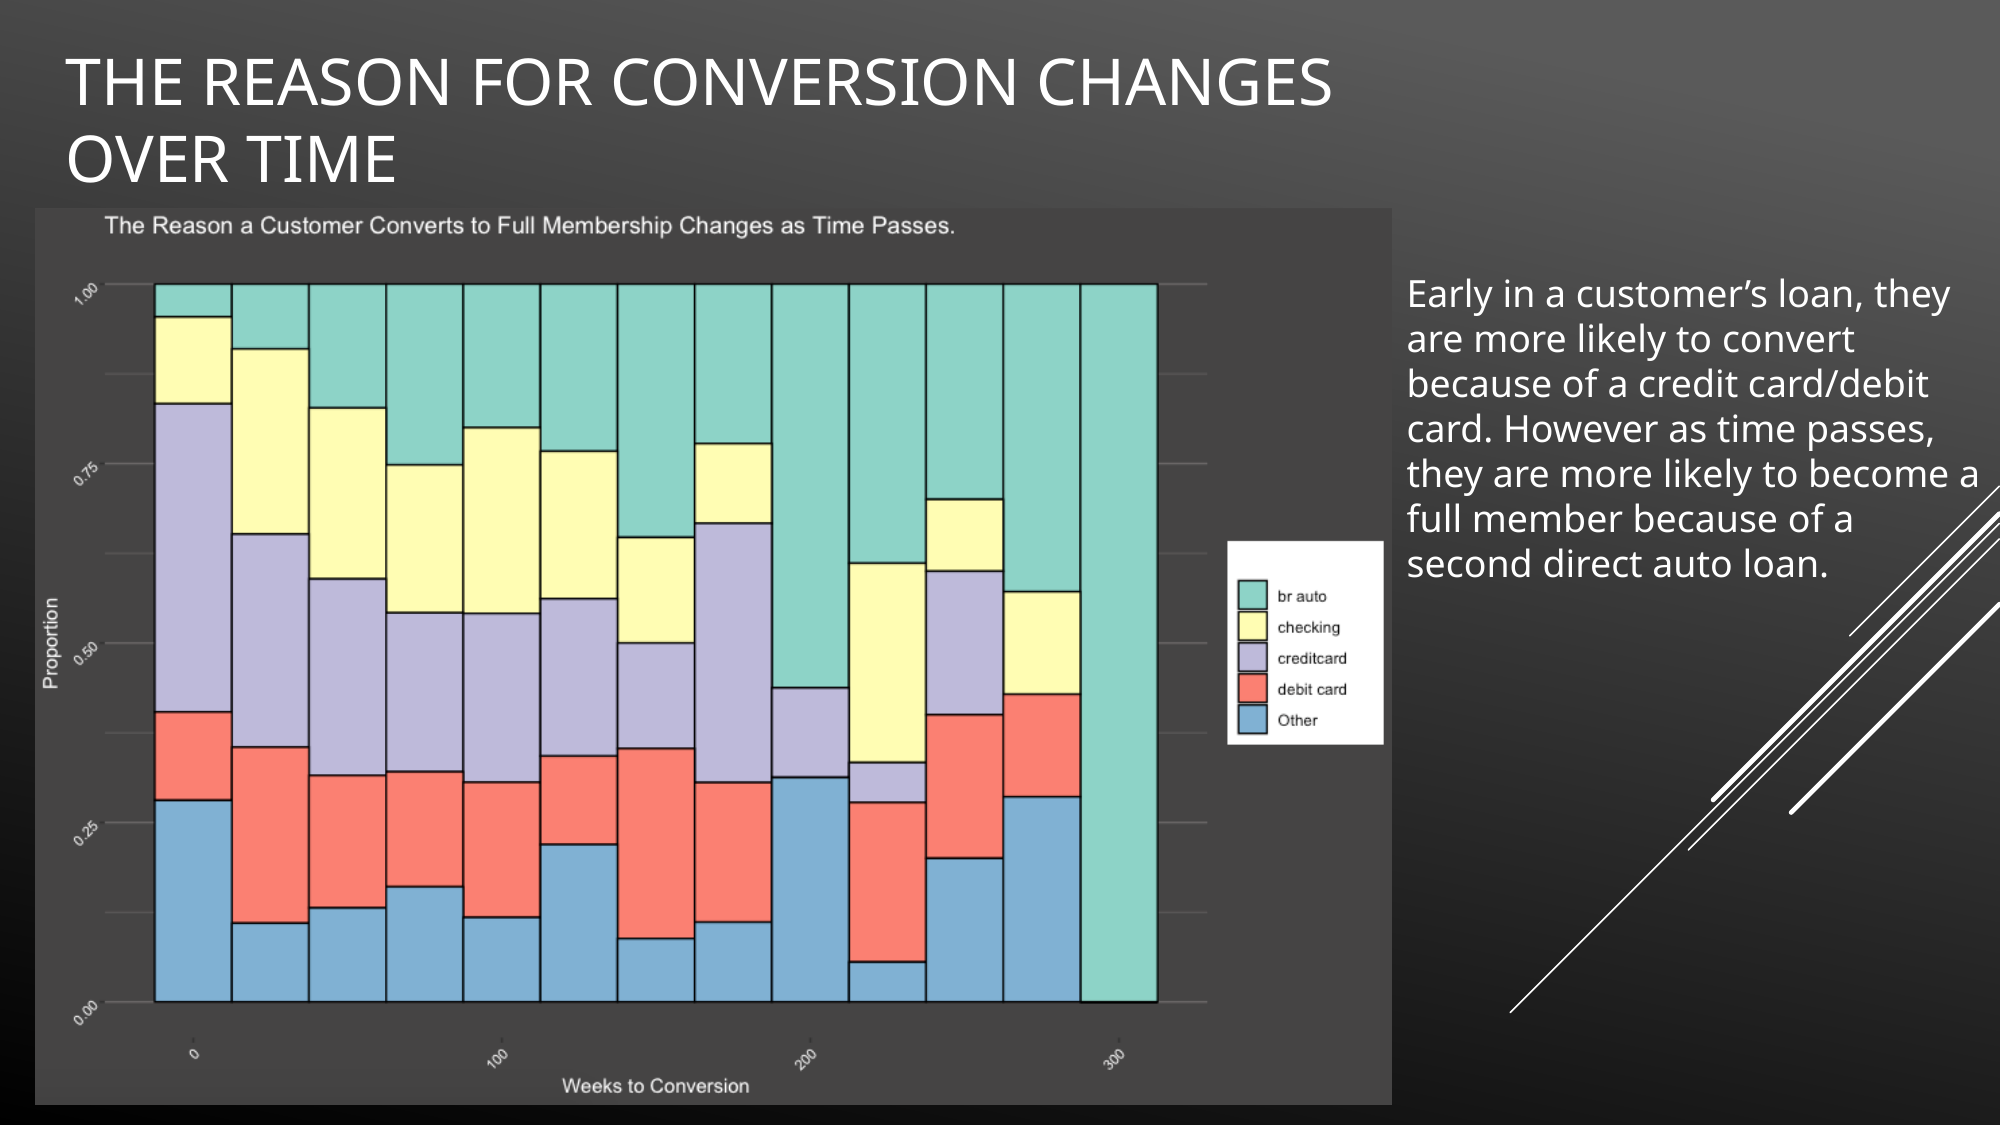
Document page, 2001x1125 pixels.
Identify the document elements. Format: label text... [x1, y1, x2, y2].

title The Reason for conversion changes over time [50, 33, 1451, 263]
picture [34, 208, 1393, 1105]
text_box Early in a customer’s loan, they are more likely to convert because of a credit card/debit card. However as time passes, they are more likely to become a full member because of a second direct auto loan. [1393, 263, 2000, 638]
